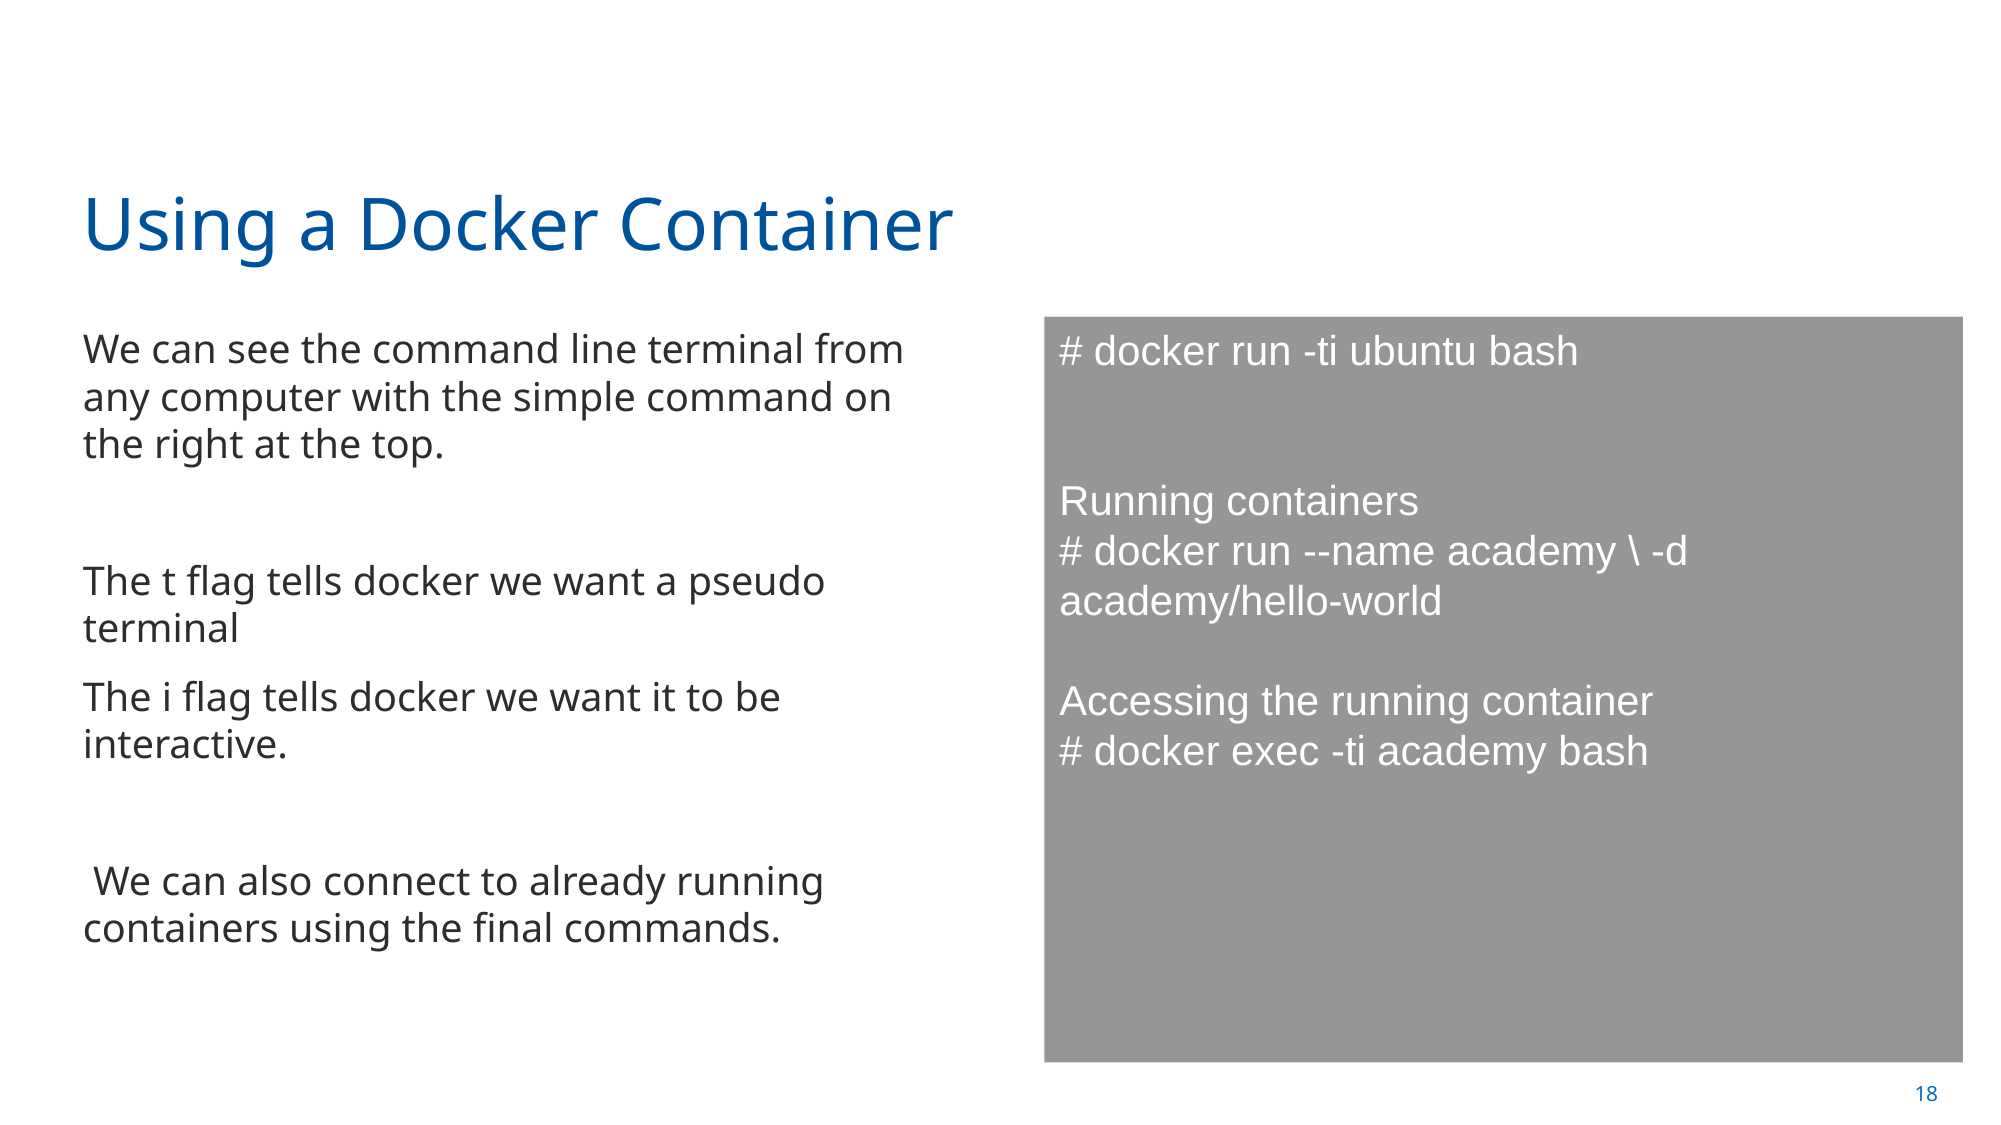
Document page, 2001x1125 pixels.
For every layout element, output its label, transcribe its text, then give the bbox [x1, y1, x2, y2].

title Using a Docker Container [67, 170, 1565, 273]
list We can see the command line terminal from any computer with the simple command on the right at the top. The t flag tells docker we want a pseudo terminal The i flag tells docker we want it to be interactive. We can also connect to already running containers using the final commands. [67, 316, 969, 1063]
list # docker run -ti ubuntu bash Running containers # docker run --name academy \ -d academy/hello-world Accessing the running container # docker exec -ti academy bash [1044, 316, 1963, 1063]
